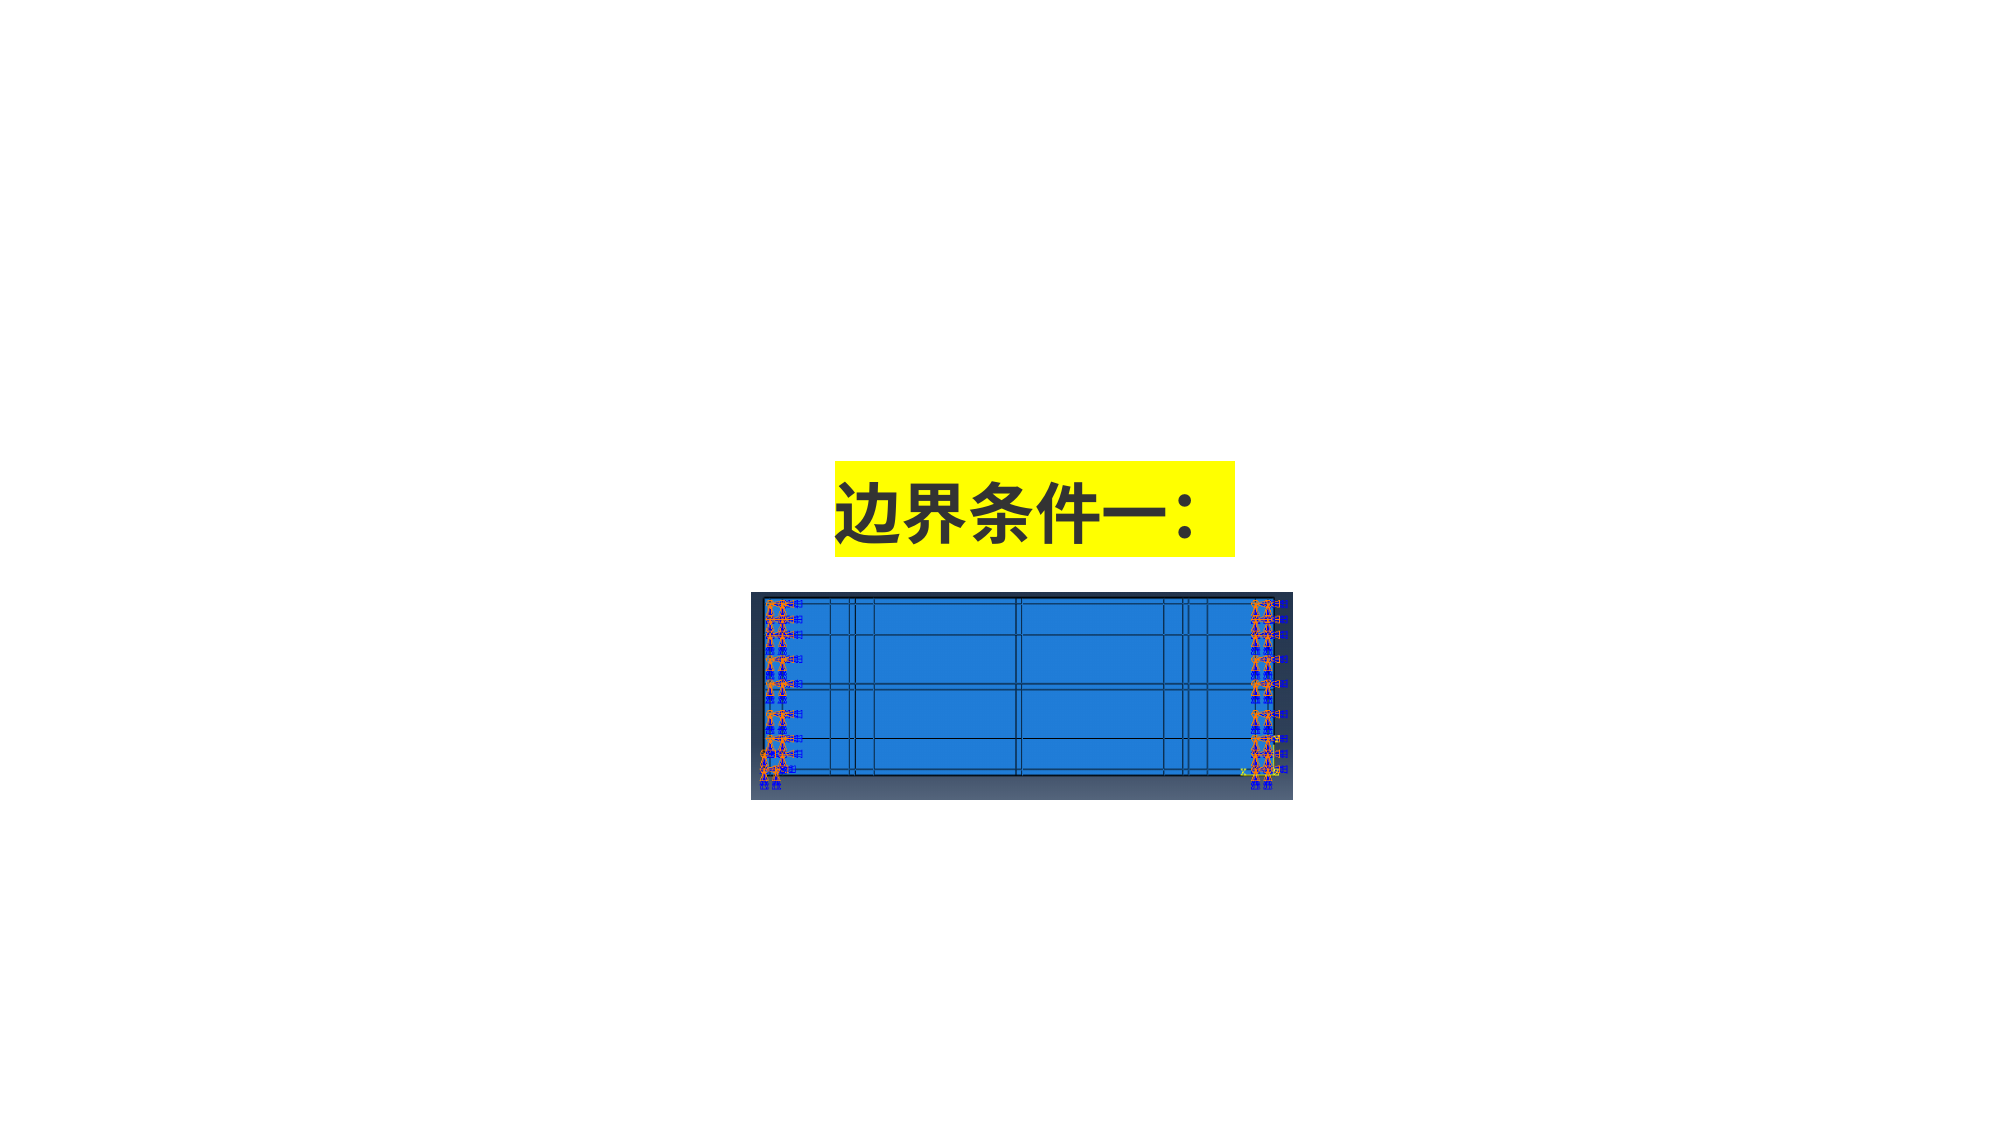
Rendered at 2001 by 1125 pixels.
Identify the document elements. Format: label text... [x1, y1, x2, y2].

text_box 边界条件一： [820, 463, 1387, 694]
picture [751, 592, 1293, 800]
